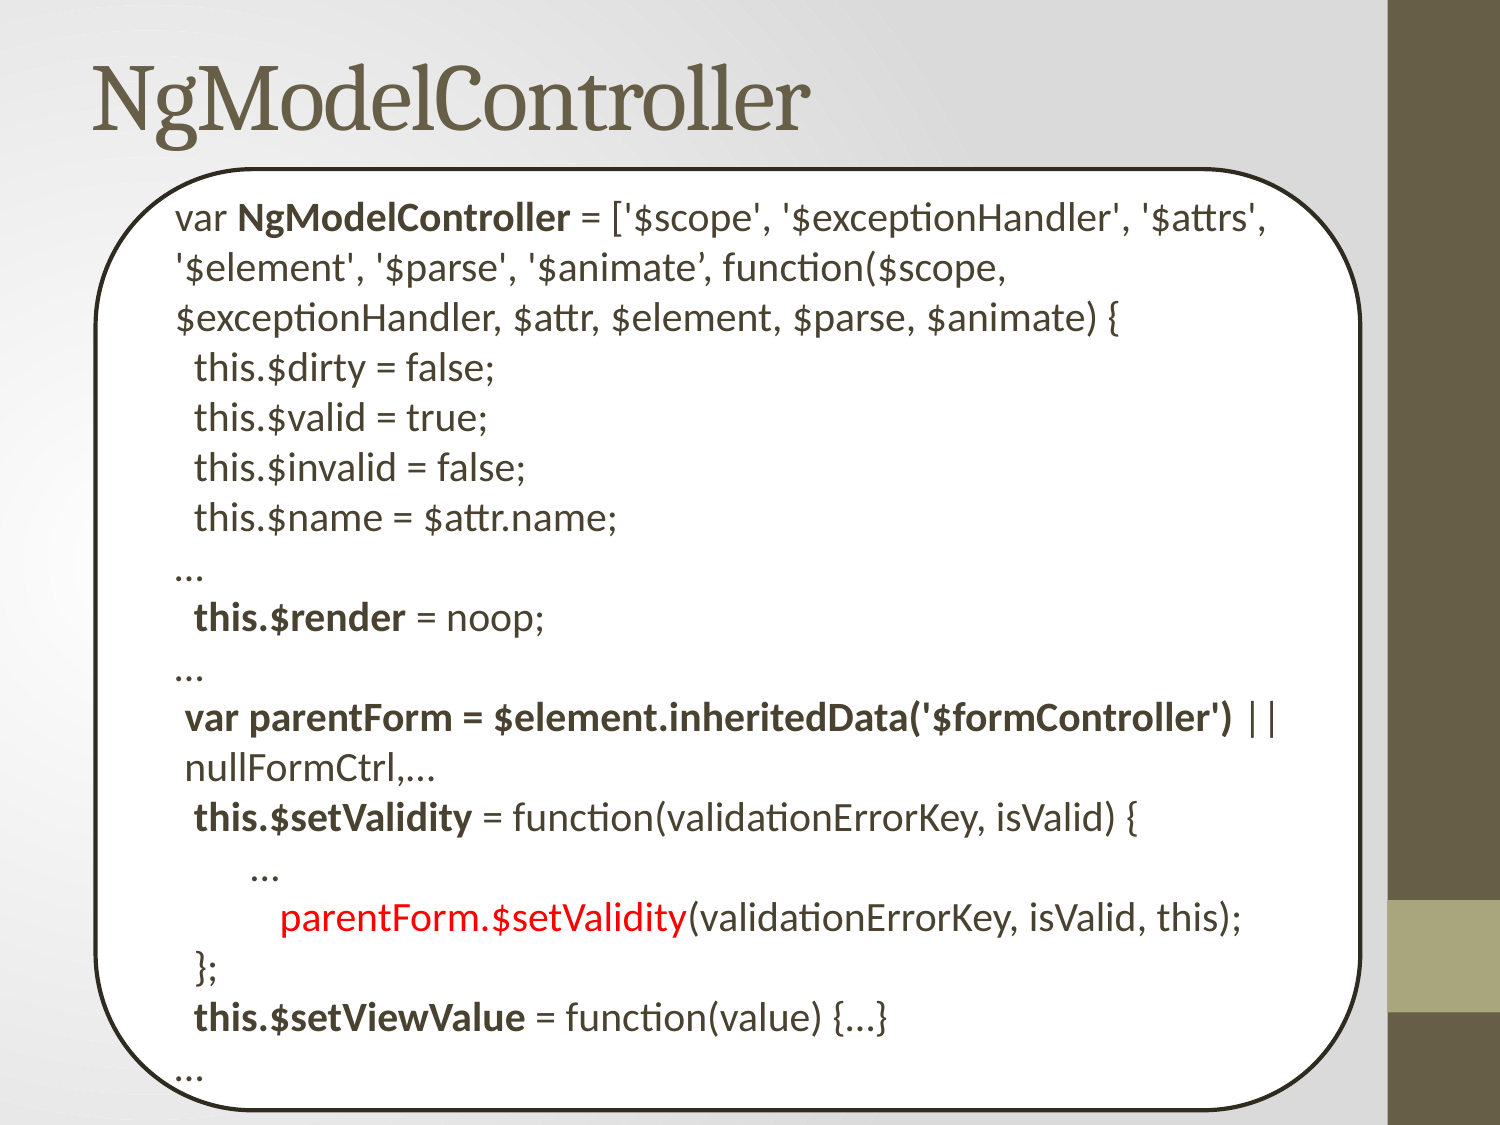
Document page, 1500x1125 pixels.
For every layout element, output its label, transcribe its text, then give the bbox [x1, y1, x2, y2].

title NgModelController [75, 0, 1325, 186]
text_box var NgModelController = ['$scope', '$exceptionHandler', '$attrs', '$element', '$parse', '$animate’, function($scope, $exceptionHandler, $attr, $element, $parse, $animate) { this.$dirty = false; this.$valid = true; this.$invalid = false; this.$name = $attr.name; … this.$render = noop; … var parentForm = $element.inheritedData('$formController') || nullFormCtrl,… this.$setValidity = function(validationErrorKey, isValid) { … parentForm.$setValidity(validationErrorKey, isValid, this); }; this.$setViewValue = function(value) {…} … [93, 167, 1363, 1113]
